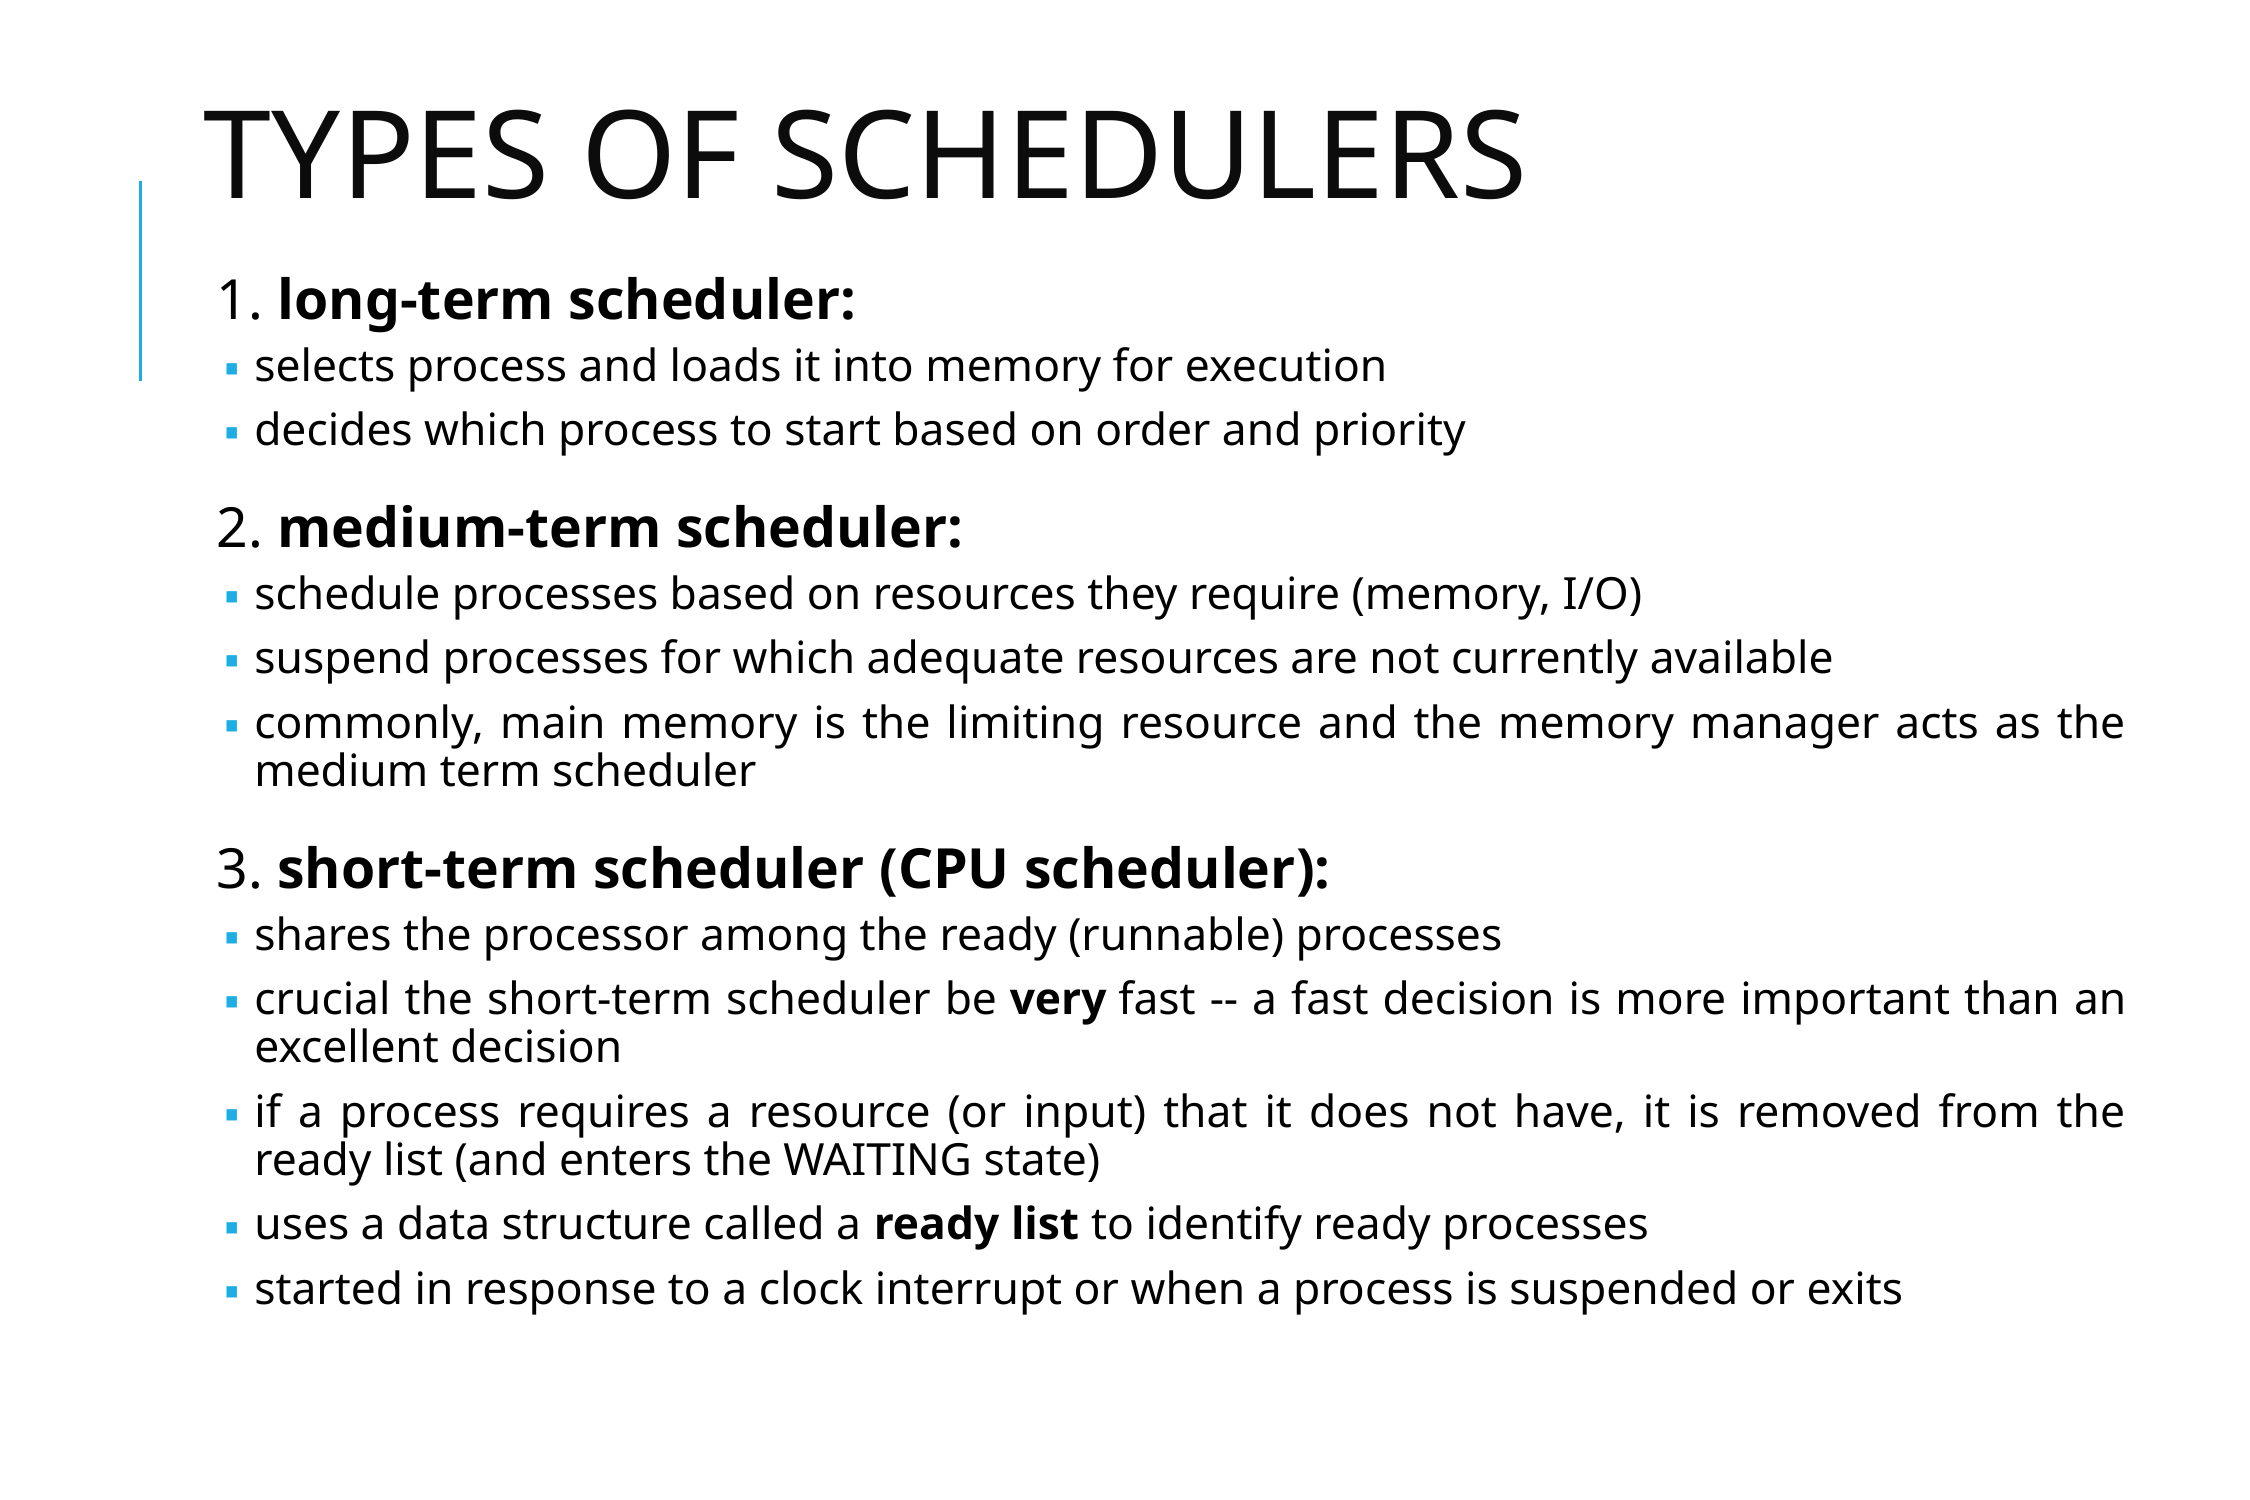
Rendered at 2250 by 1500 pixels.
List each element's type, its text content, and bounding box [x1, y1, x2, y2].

list 1. long-term scheduler: selects process and loads it into memory for execution decides which process to start based on order and priority 2. medium-term scheduler: schedule processes based on resources they require (memory, I/O) suspend processes for which adequate resources are not currently available commonly, main memory is the limiting resource and the memory manager acts as the medium term scheduler 3. short-term scheduler (CPU scheduler): shares the processor among the ready (runnable) processes crucial the short-term scheduler be very fast -- a fast decision is more important than an excellent decision if a process requires a resource (or input) that it does not have, it is removed from the ready list (and enters the WAITING state) uses a data structure called a ready list to identify ready processes started in response to a clock interrupt or when a process is suspended or exits [188, 264, 2136, 1380]
title TYPES OF SCHEDULERS [188, 61, 1983, 264]
